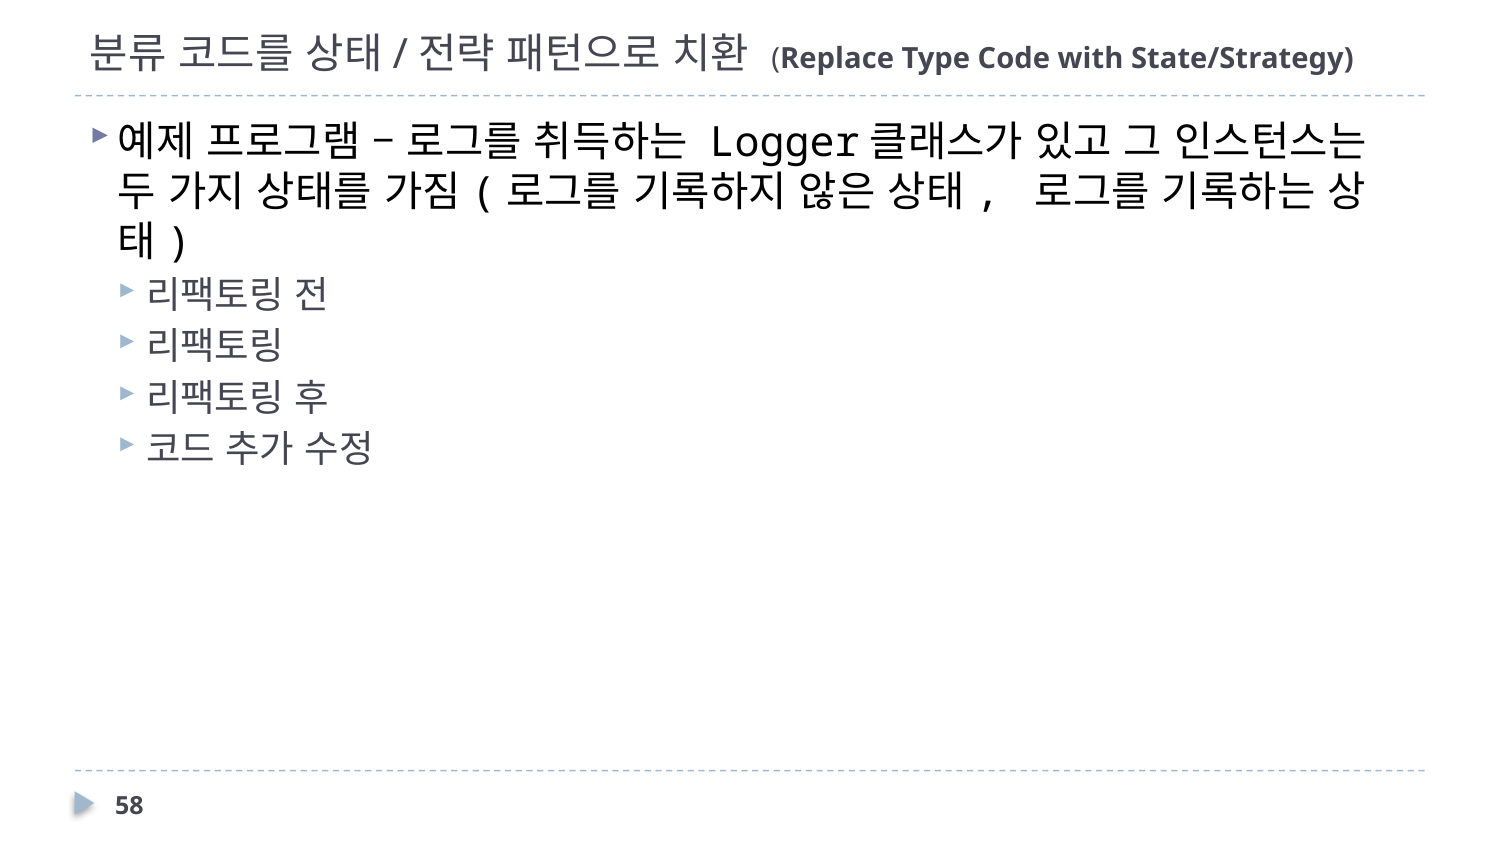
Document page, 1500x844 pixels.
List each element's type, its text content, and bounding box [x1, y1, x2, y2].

title 분류 코드를 상태/전략 패턴으로 치환 (Replace Type Code with State/Strategy) [75, 18, 1425, 85]
slide_number 58 [100, 782, 426, 827]
list 예제 프로그램 – 로그를 취득하는 Logger클래스가 있고 그 인스턴스는 두 가지 상태를 가짐(로그를 기록하지 않은 상태, 로그를 기록하는 상태) 리팩토링 전 리팩토링 리팩토링 후 코드 추가 수정 [75, 106, 1425, 758]
